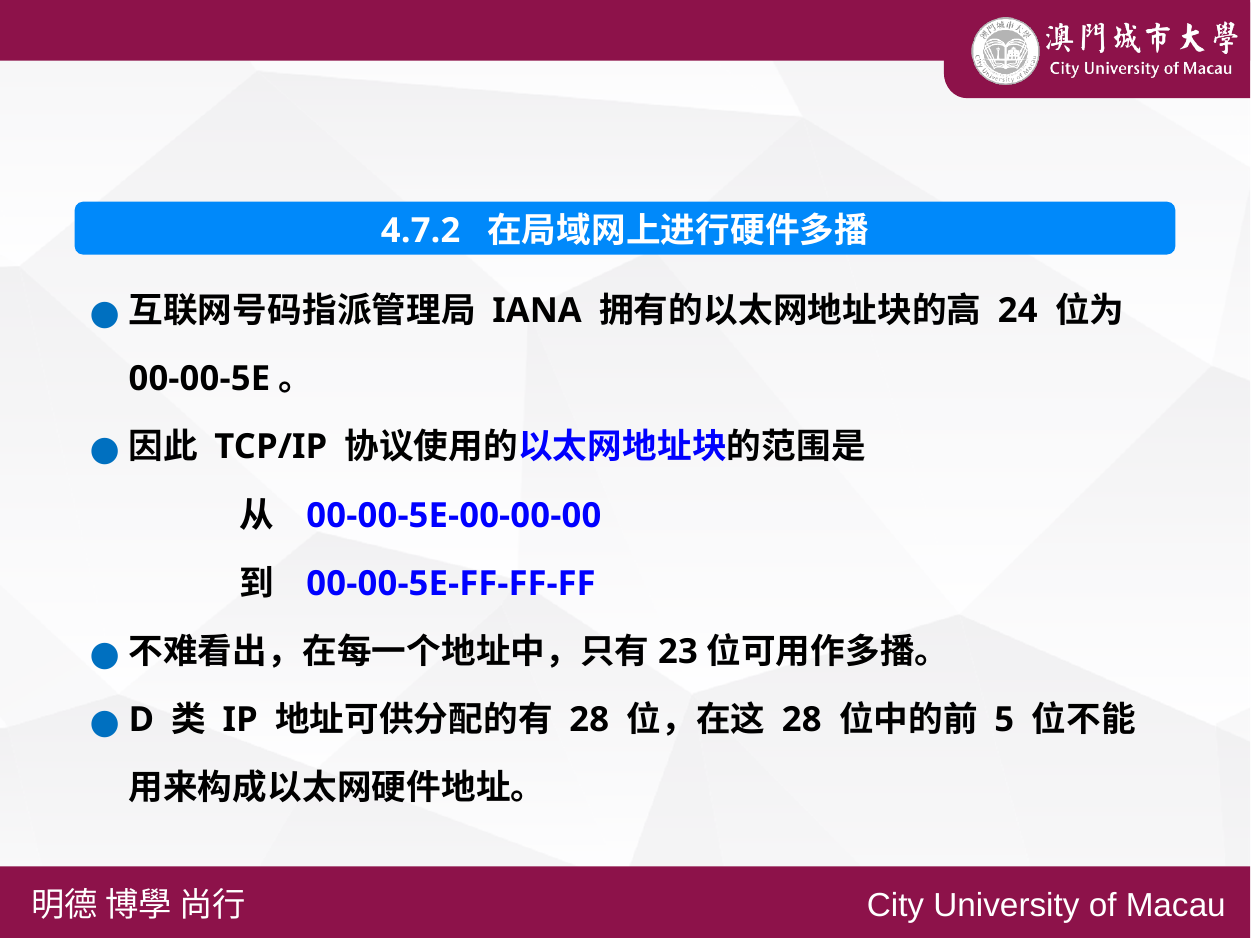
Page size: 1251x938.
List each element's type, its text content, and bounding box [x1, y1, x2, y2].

picture [971, 17, 1040, 85]
text_box 4.7.2 在局域网上进行硬件多播 [364, 200, 886, 253]
text_box 互联网号码指派管理局 IANA 拥有的以太网地址块的高 24 位为 00-00-5E。 因此 TCP/IP 协议使用的以太网地址块的范围是 从 00-00-5E-00-00-00 到 00-00-5E-FF-FF-FF 不难看出，在每一个地址中，只有23位可用作多播。 D 类 IP 地址可供分配的有 28 位，在这 28 位中的前 5 位不能用来构成以太网硬件地址。 [74, 253, 1176, 815]
picture [0, 61, 1251, 866]
picture [1043, 21, 1238, 55]
picture [1048, 59, 1232, 80]
text_box [886, 201, 1176, 253]
text_box [74, 201, 364, 253]
